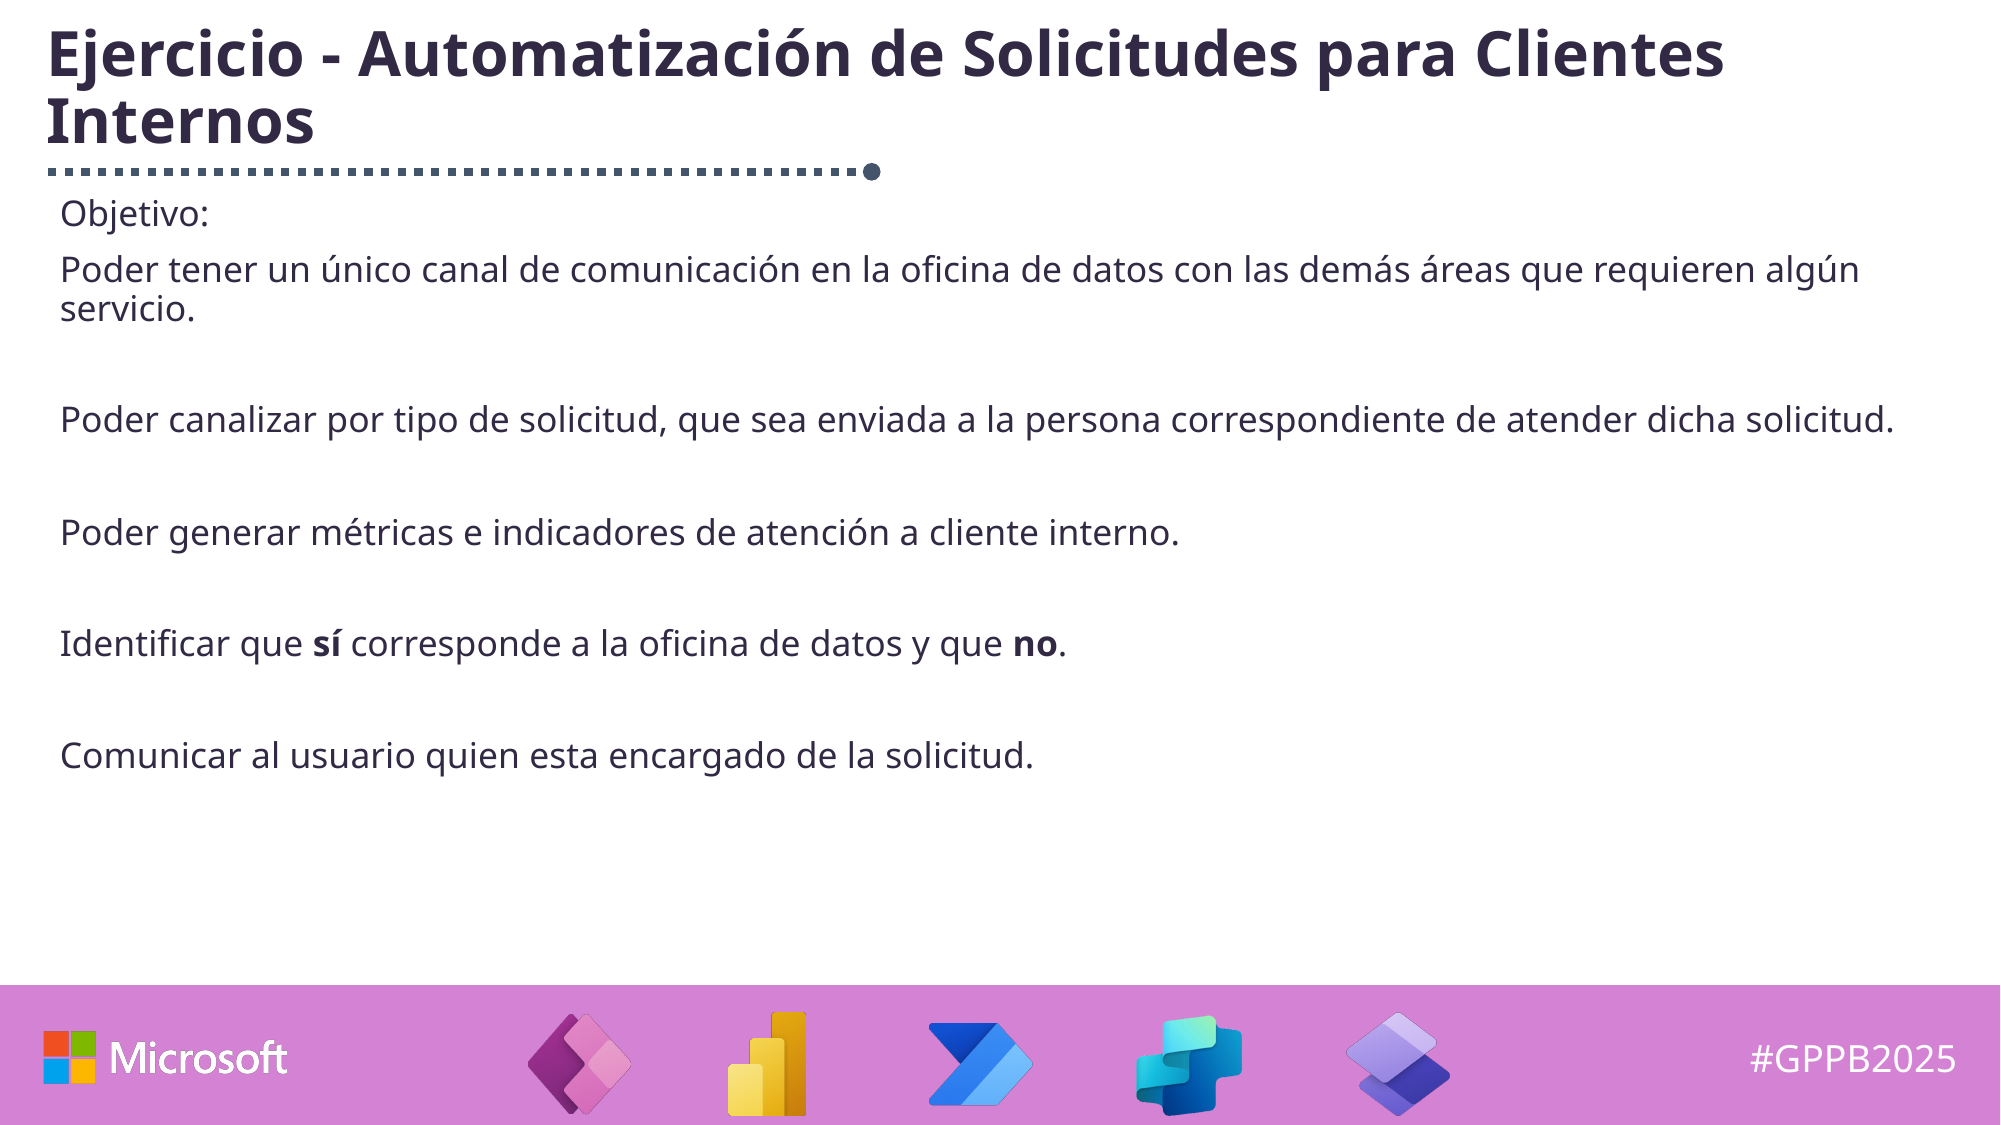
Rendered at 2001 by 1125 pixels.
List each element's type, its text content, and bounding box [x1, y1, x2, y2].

text_box Objetivo: Poder tener un único canal de comunicación en la oficina de datos con las demás áreas que requieren algún servicio. Poder canalizar por tipo de solicitud, que sea enviada a la persona correspondiente de atender dicha solicitud. Poder generar métricas e indicadores de atención a cliente interno. Identificar que sí corresponde a la oficina de datos y que no. Comunicar al usuario quien esta encargado de la solicitud. [44, 188, 1926, 792]
picture [528, 1012, 631, 1116]
title Ejercicio - Automatización de Solicitudes para Clientes Internos [31, 0, 1972, 179]
picture [1346, 1012, 1450, 1116]
picture [1130, 1012, 1249, 1116]
picture [715, 1012, 819, 1116]
picture [929, 1012, 1033, 1116]
picture [0, 979, 339, 1125]
